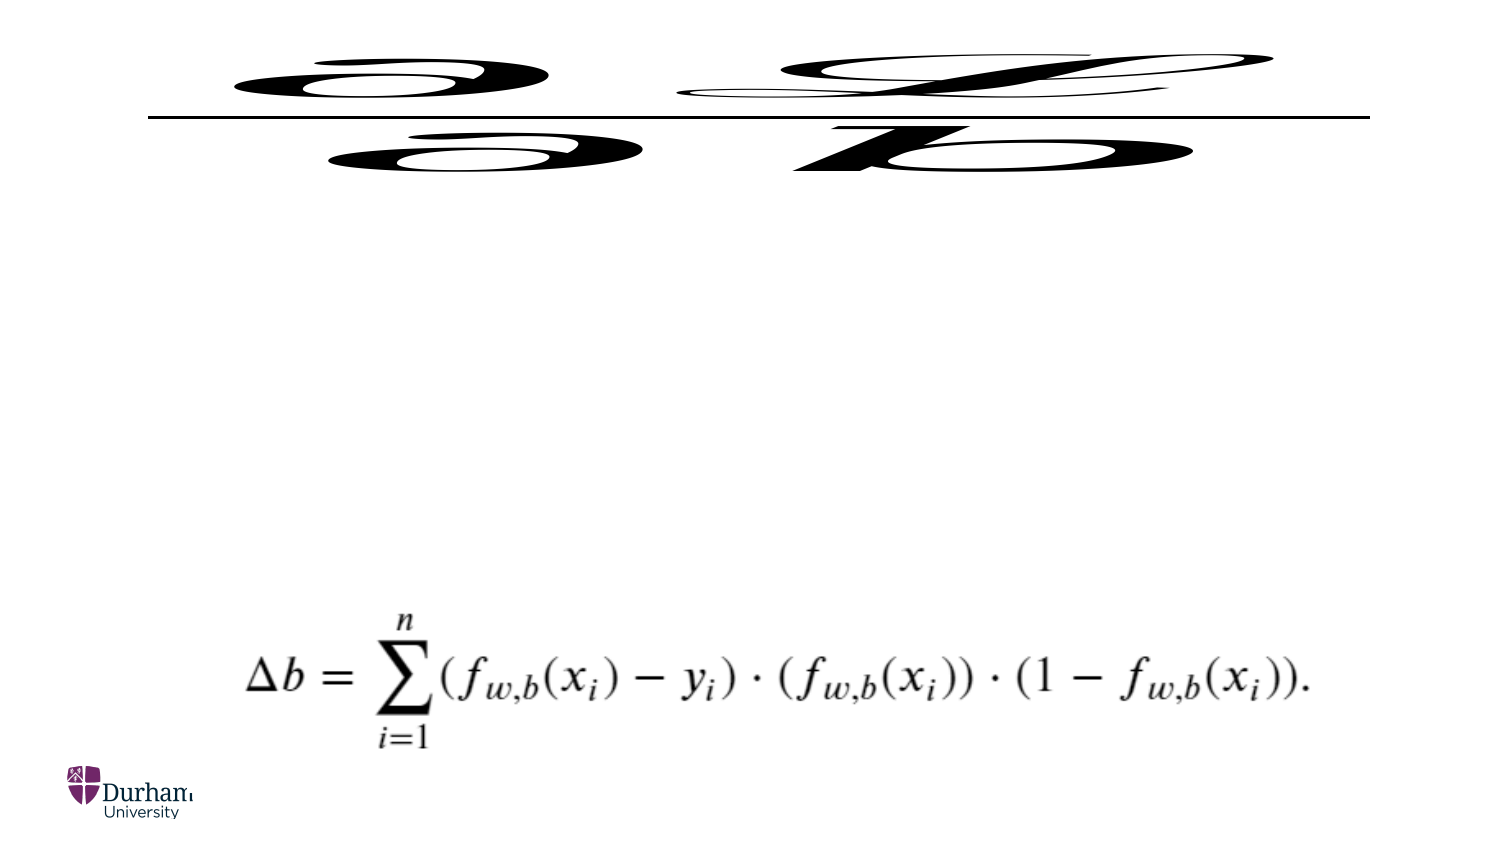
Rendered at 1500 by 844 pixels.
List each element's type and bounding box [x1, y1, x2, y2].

picture [187, 564, 1386, 793]
